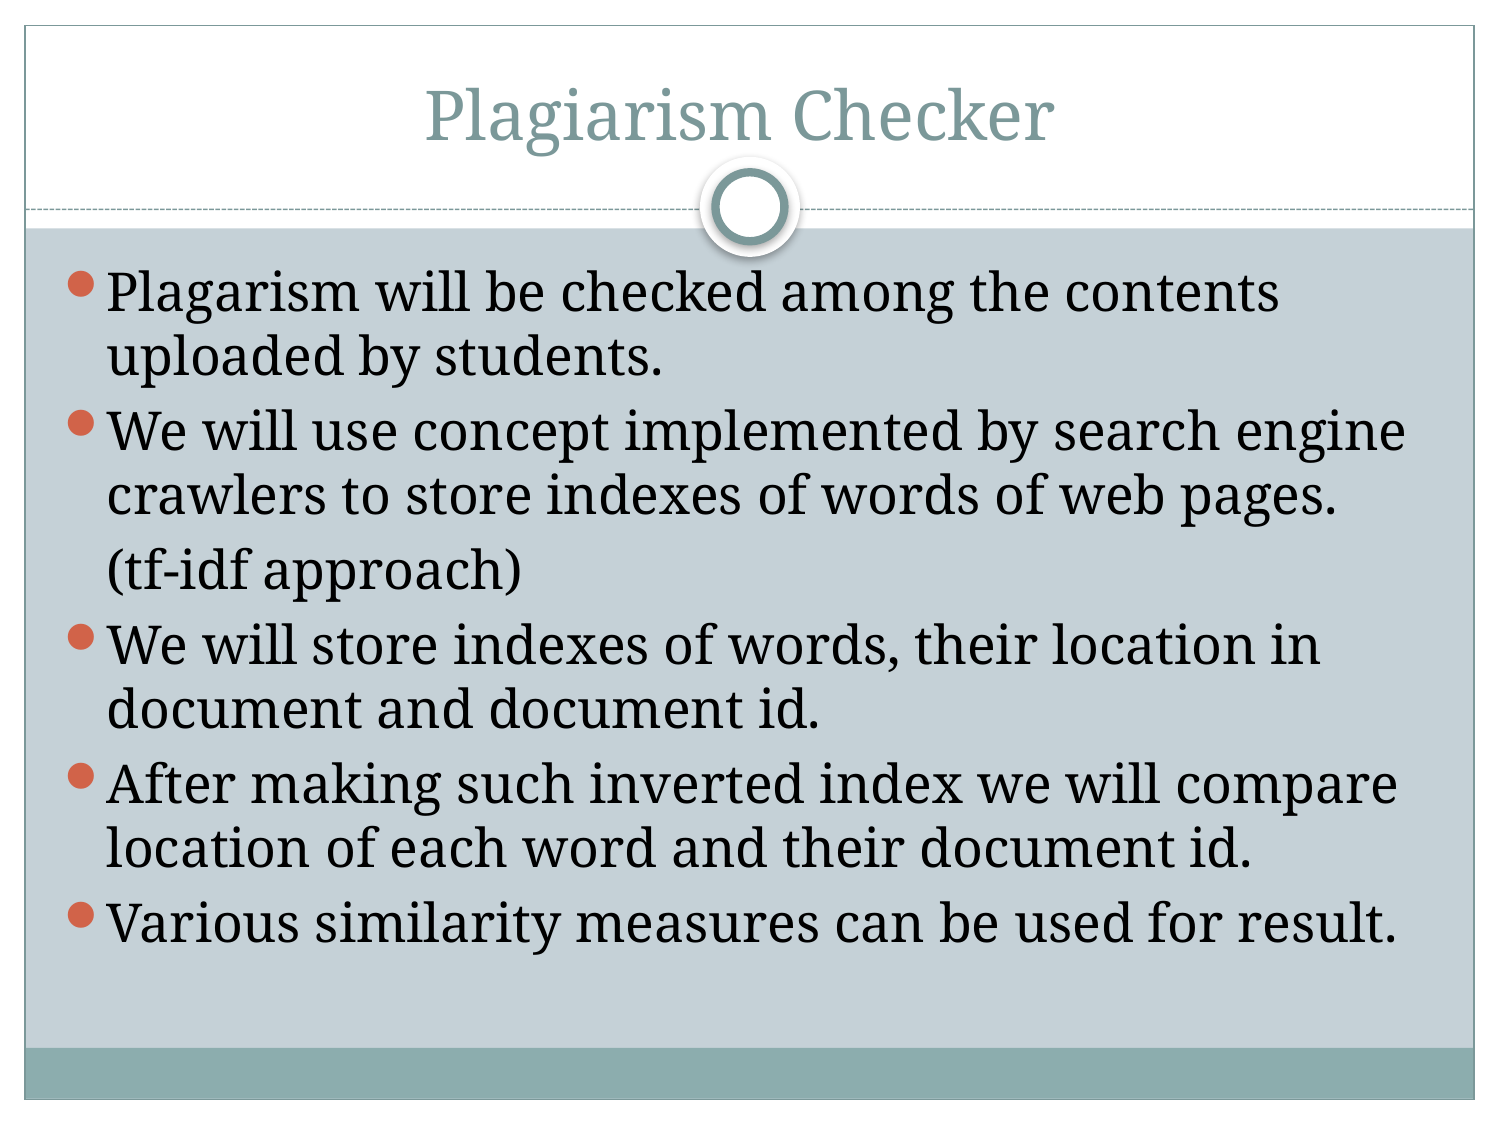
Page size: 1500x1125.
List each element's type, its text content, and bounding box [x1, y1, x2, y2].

title Plagiarism Checker [49, 37, 1450, 162]
list Plagarism will be checked among the contents uploaded by students. We will use concept implemented by search engine crawlers to store indexes of words of web pages. (tf-idf approach) We will store indexes of words, their location in document and document id. After making such inverted index we will compare location of each word and their document id. Various similarity measures can be used for result. [49, 250, 1445, 1001]
